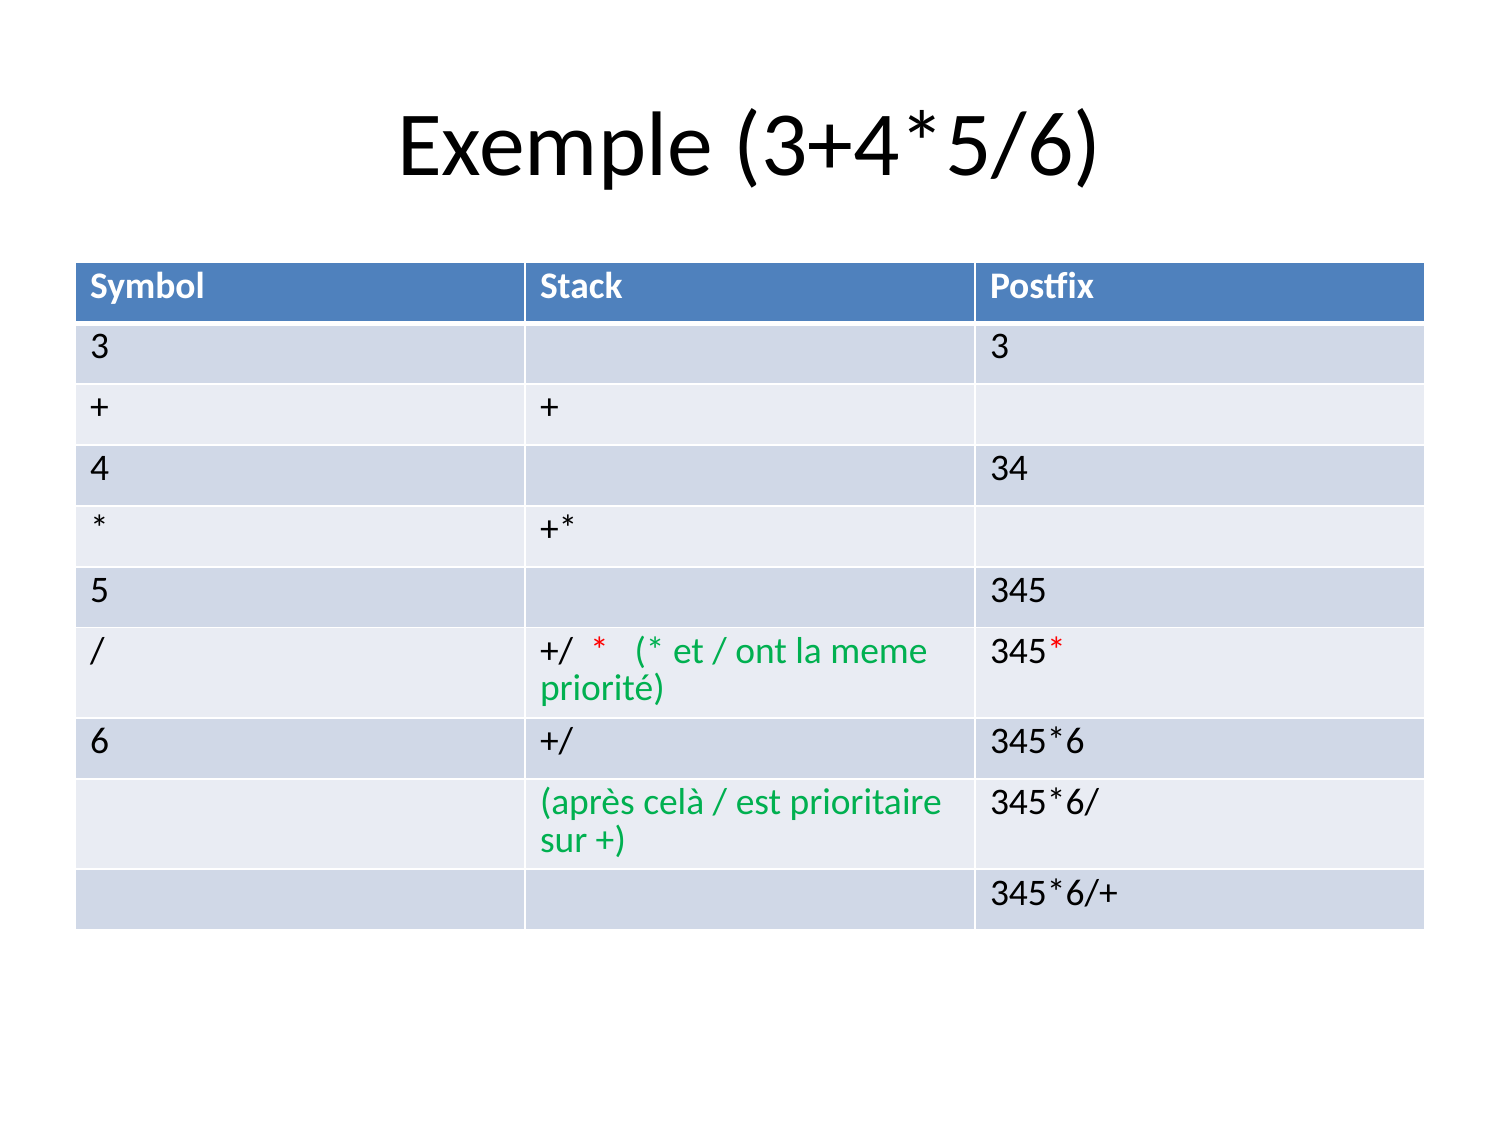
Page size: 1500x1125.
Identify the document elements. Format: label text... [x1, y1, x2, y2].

table_cell [76, 870, 524, 929]
table_cell 345* [976, 628, 1424, 717]
table_header Postfix [976, 263, 1424, 321]
title Exemple (3+4*5/6) [75, 45, 1425, 233]
table_cell [76, 780, 524, 868]
table_cell 345*6 [976, 719, 1424, 778]
table_cell 3 [76, 326, 524, 383]
table_cell 4 [76, 446, 524, 505]
table_cell 345*6/ [976, 780, 1424, 868]
table_header Symbol [76, 263, 524, 321]
table_cell [976, 385, 1424, 444]
table_cell 345*6/+ [976, 870, 1424, 929]
table_cell 6 [76, 719, 524, 778]
table_cell [526, 568, 974, 627]
table_cell / [76, 628, 524, 717]
table_cell (après celà / est prioritaire sur +) [526, 780, 974, 868]
table_cell [976, 507, 1424, 566]
table_cell * [76, 507, 524, 566]
table_cell [526, 870, 974, 929]
table_cell 345 [976, 568, 1424, 627]
table_cell 5 [76, 568, 524, 627]
table_cell +/ * (* et / ont la meme priorité) [526, 628, 974, 717]
table_cell +/ [526, 719, 974, 778]
table_cell +* [526, 507, 974, 566]
table_cell 34 [976, 446, 1424, 505]
table_cell 3 [976, 326, 1424, 383]
table_cell [526, 446, 974, 505]
table_cell + [526, 385, 974, 444]
table_cell [526, 326, 974, 383]
table_cell + [76, 385, 524, 444]
table_header Stack [526, 263, 974, 321]
